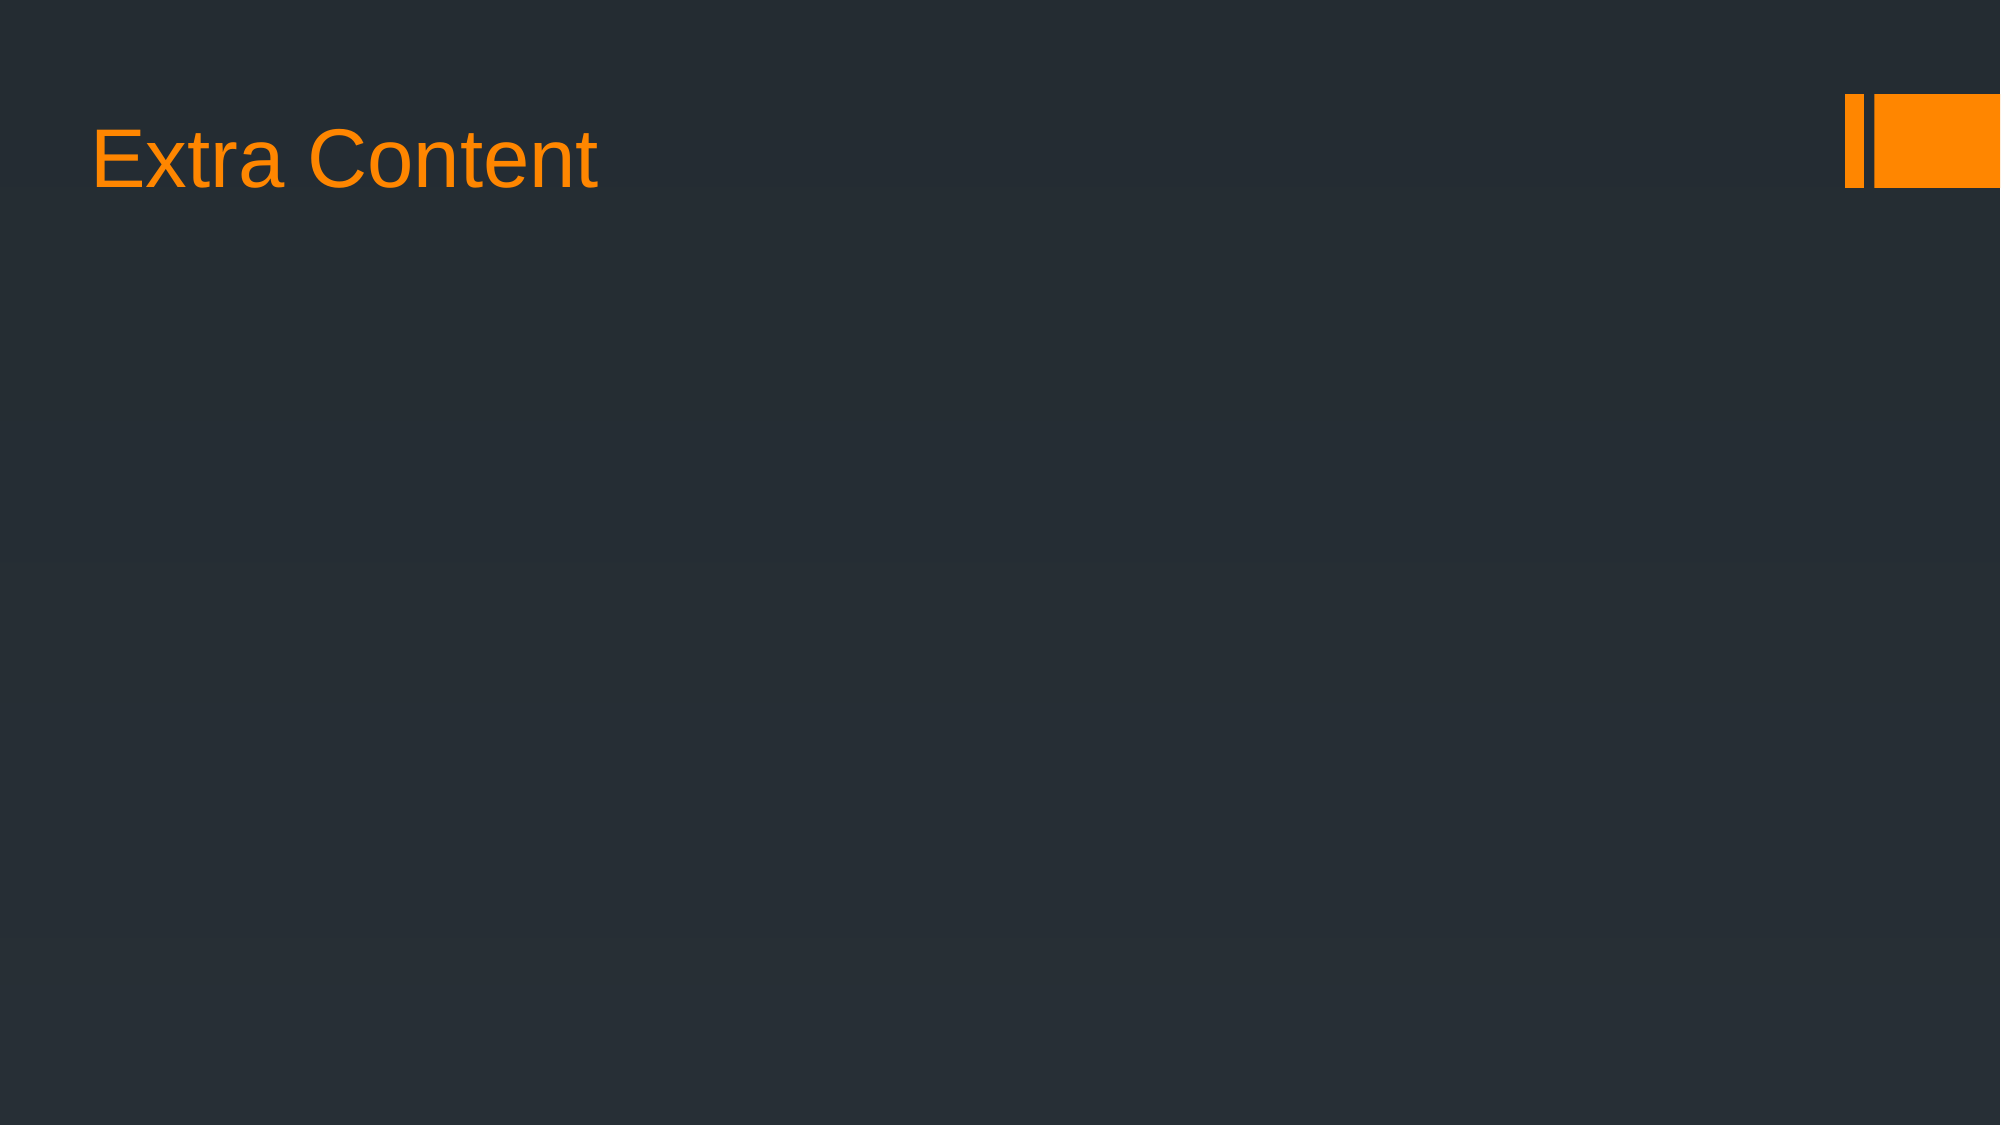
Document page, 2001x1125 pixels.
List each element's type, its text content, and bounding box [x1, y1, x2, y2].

title Extra Content [75, 22, 1676, 212]
